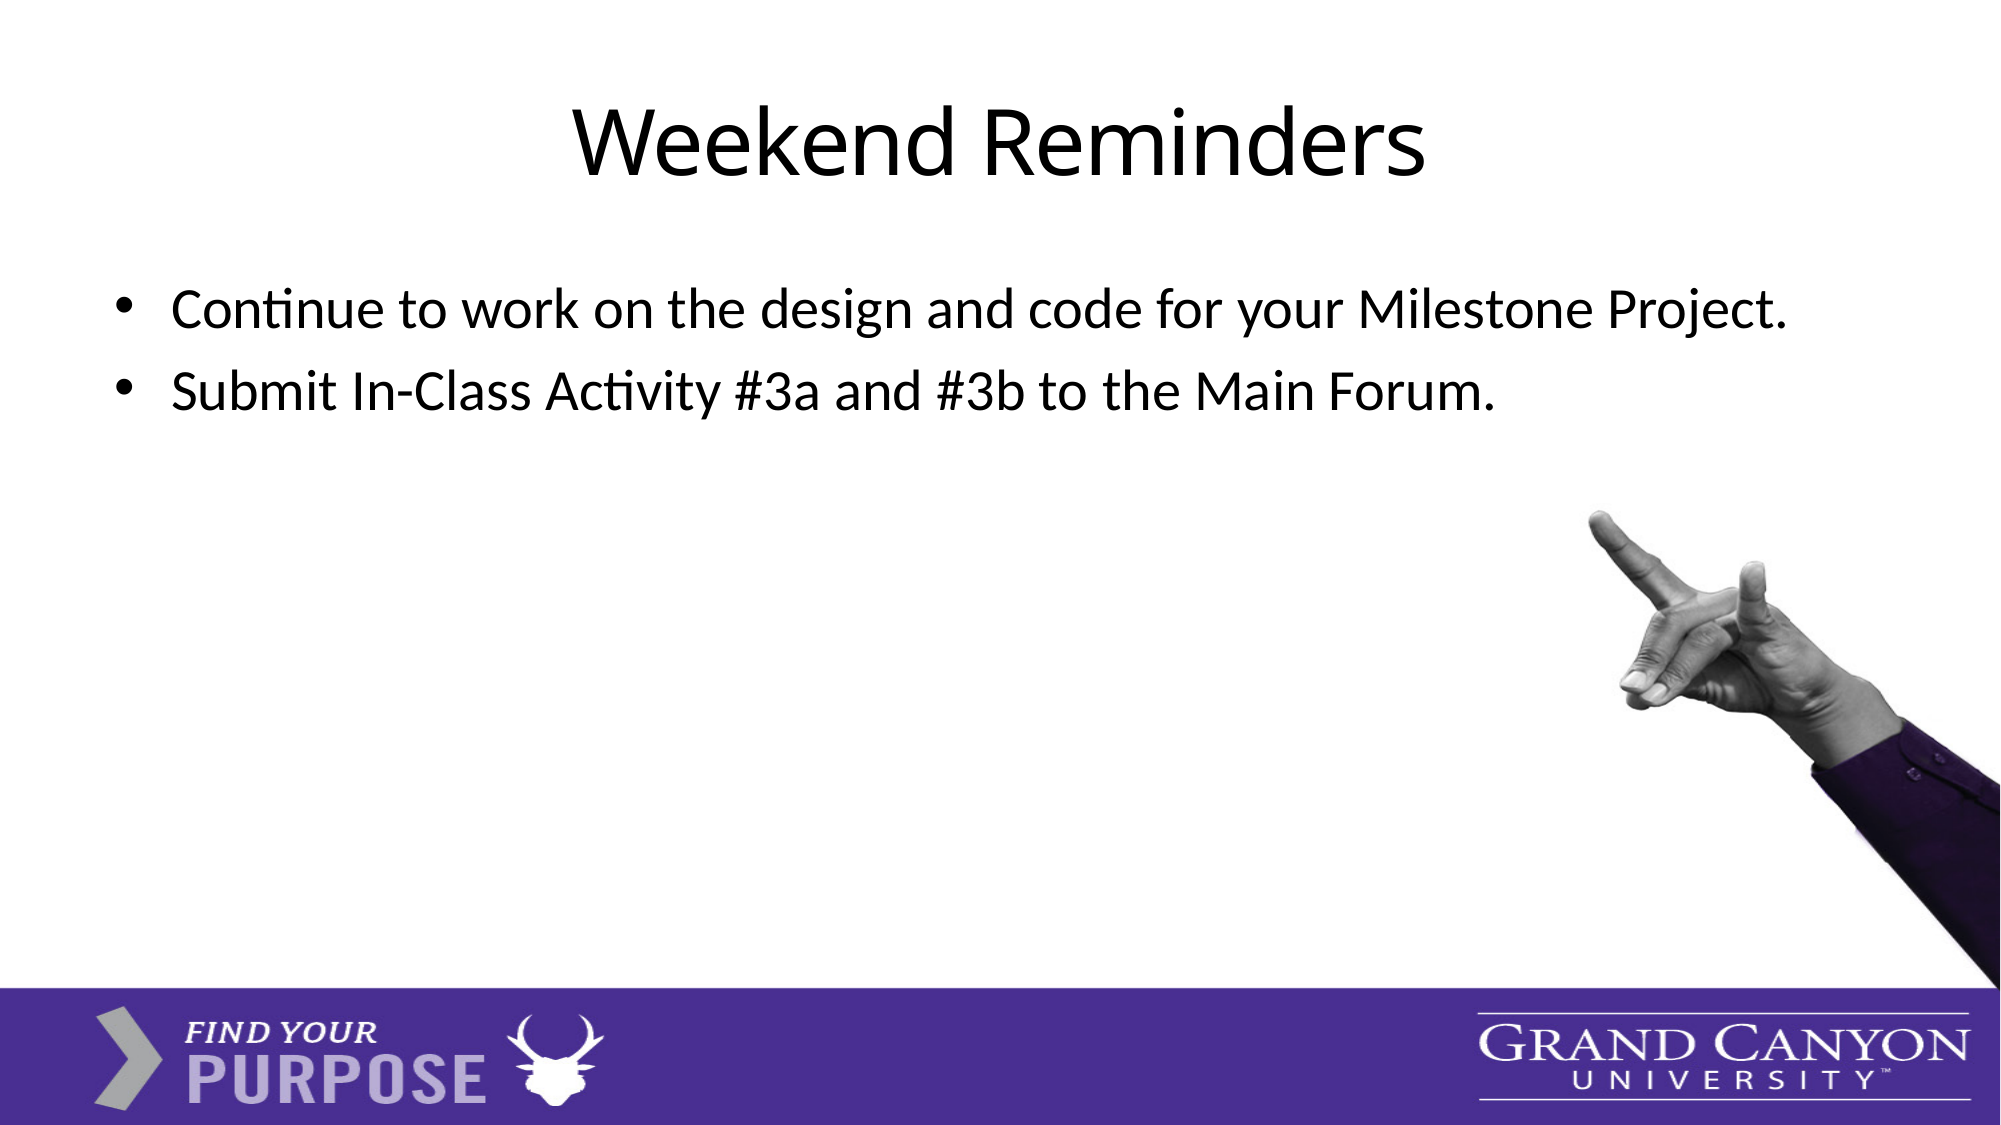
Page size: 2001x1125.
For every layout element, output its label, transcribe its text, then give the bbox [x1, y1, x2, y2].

picture [0, 0, 2001, 1125]
title Weekend Reminders [99, 45, 1900, 233]
list Continue to work on the design and code for your Milestone Project. Submit In-Class Activity #3a and #3b to the Main Forum. [99, 262, 1900, 970]
